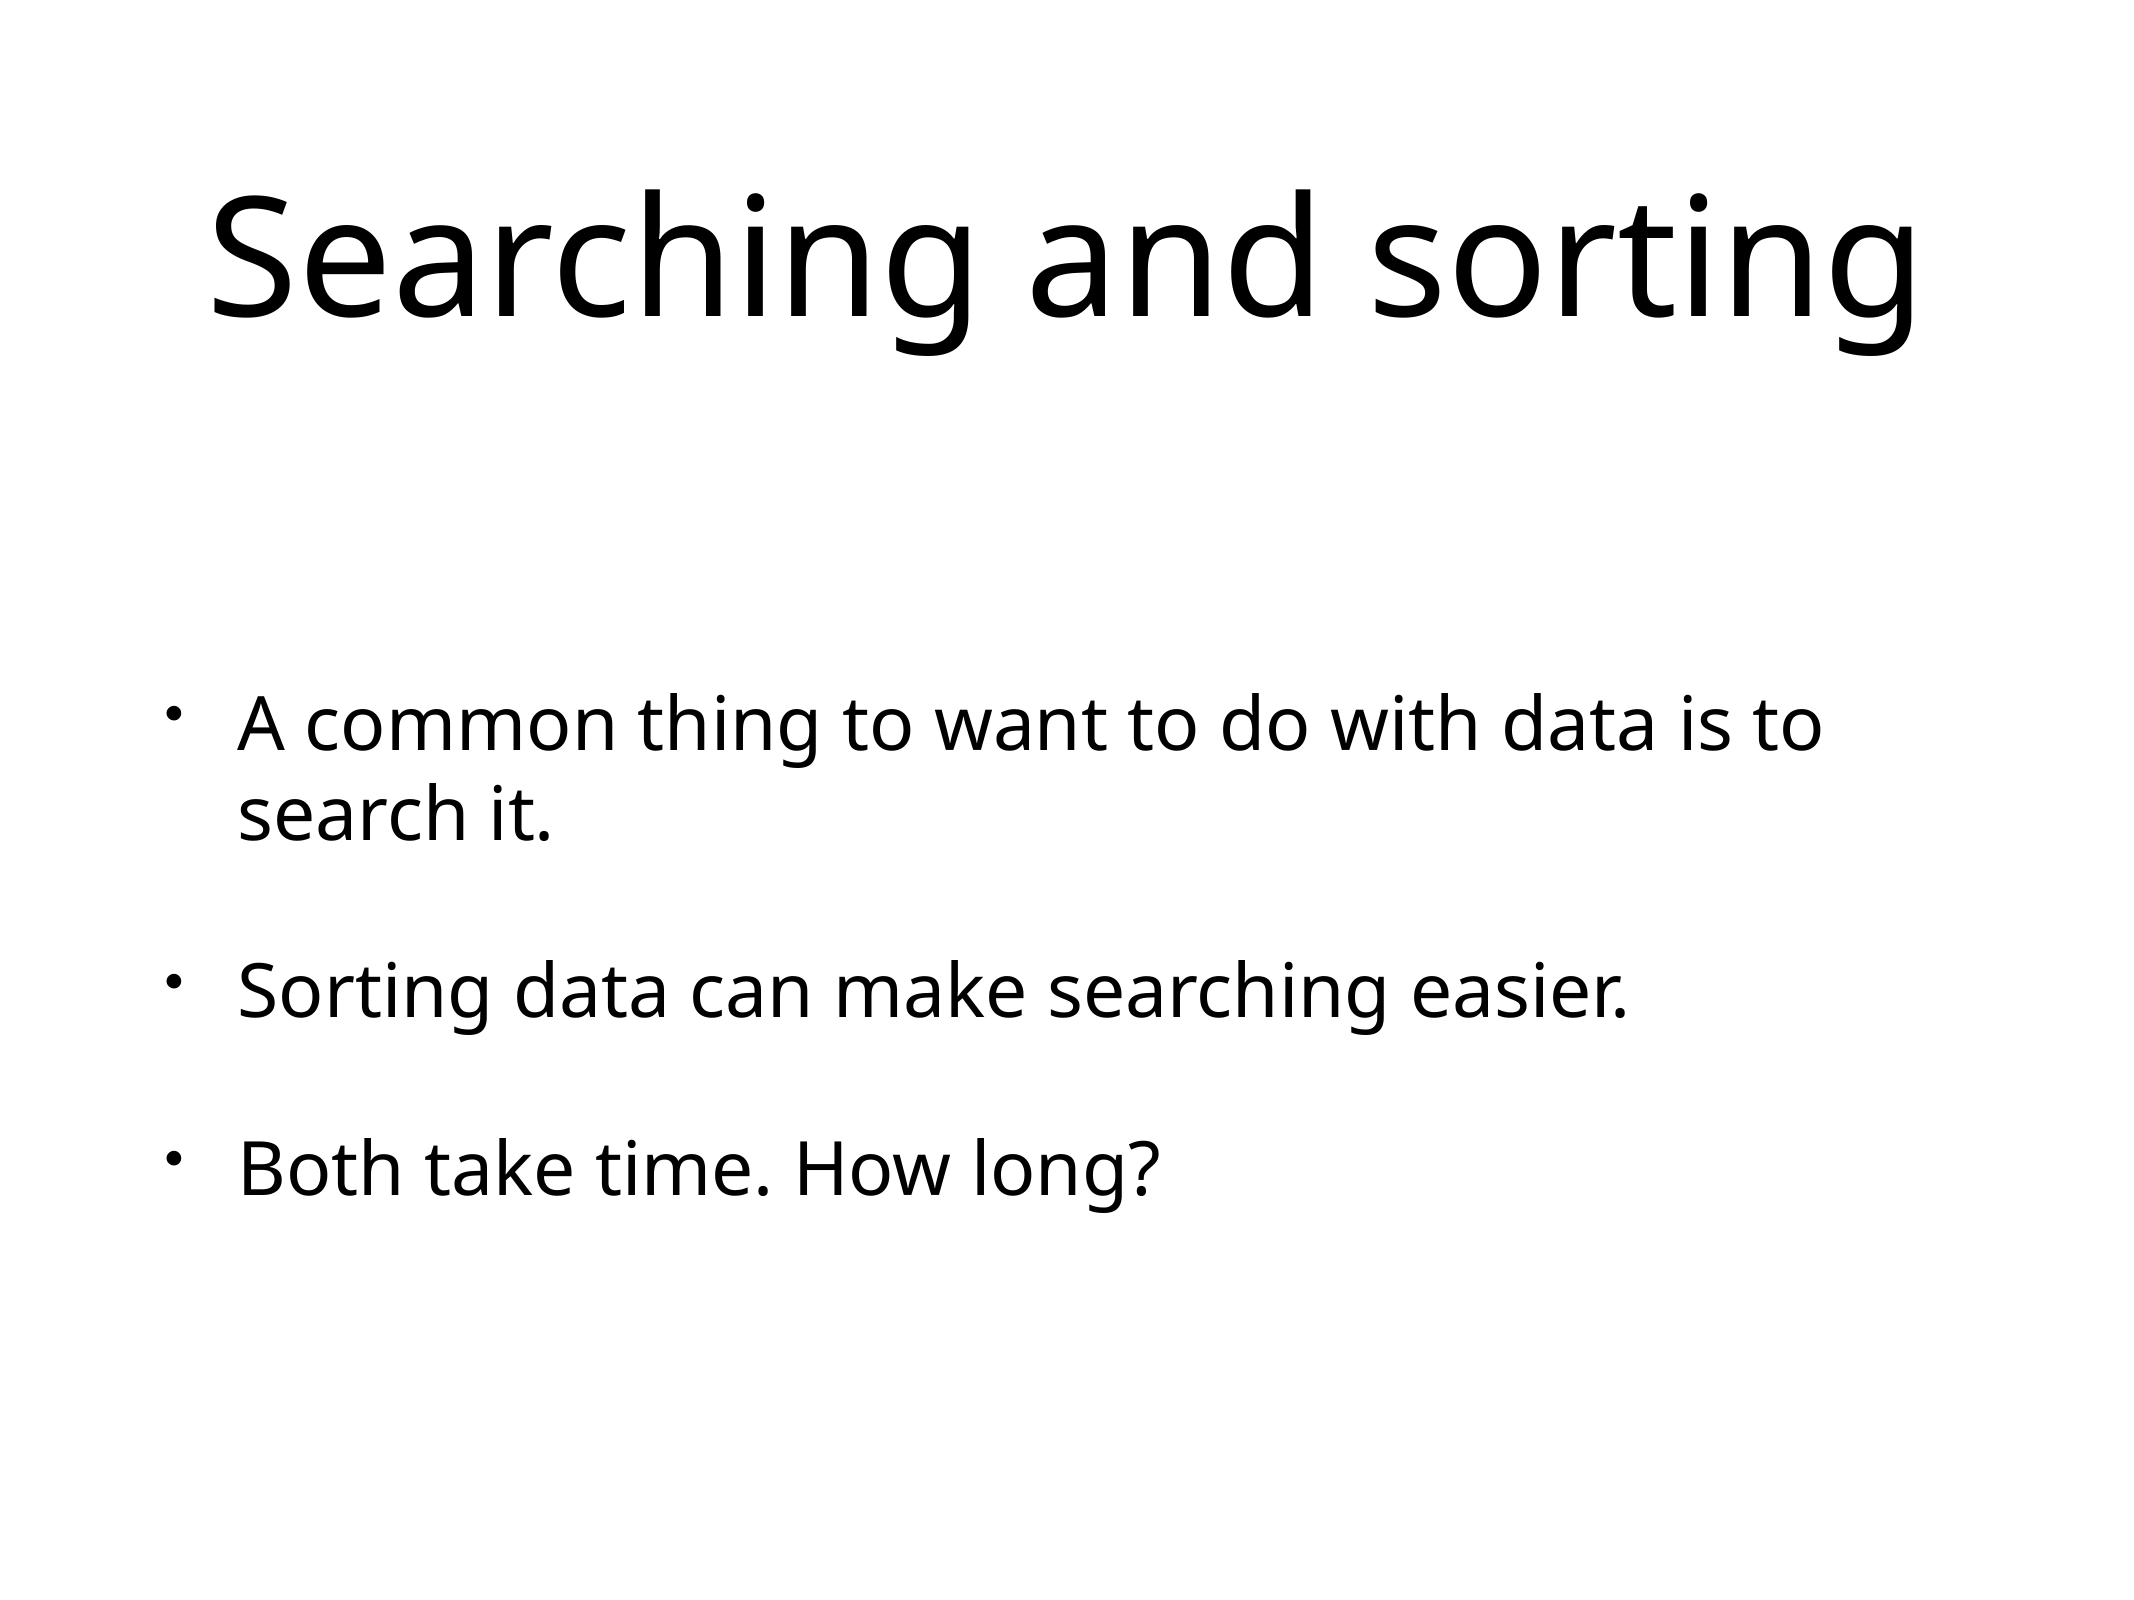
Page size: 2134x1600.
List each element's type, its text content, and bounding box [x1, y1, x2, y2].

list A common thing to want to do with data is to search it. Sorting data can make searching easier. Both take time. How long? [155, 426, 1978, 1459]
title Searching and sorting [155, 72, 1978, 426]
